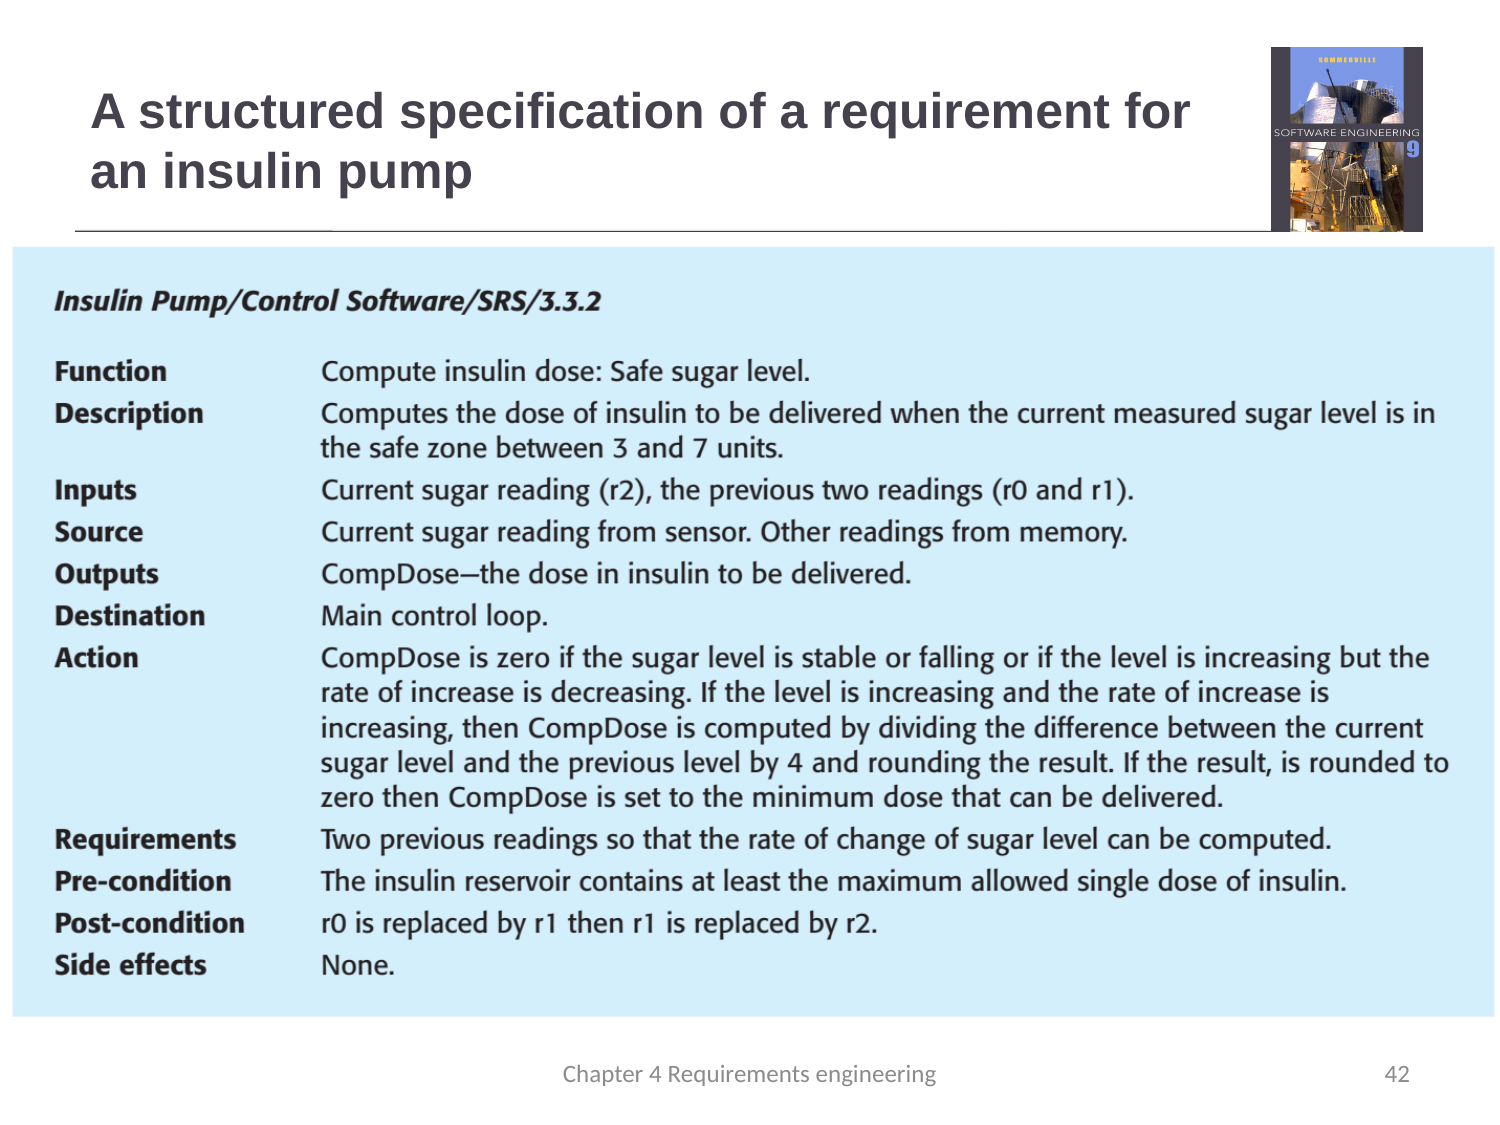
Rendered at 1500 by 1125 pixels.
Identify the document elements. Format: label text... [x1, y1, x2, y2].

title A structured specification of a requirement for an insulin pump [74, 44, 1272, 230]
slide_number 42 [1074, 1042, 1425, 1103]
picture [0, 47, 1500, 1024]
footer Chapter 4 Requirements engineering [512, 1042, 988, 1103]
